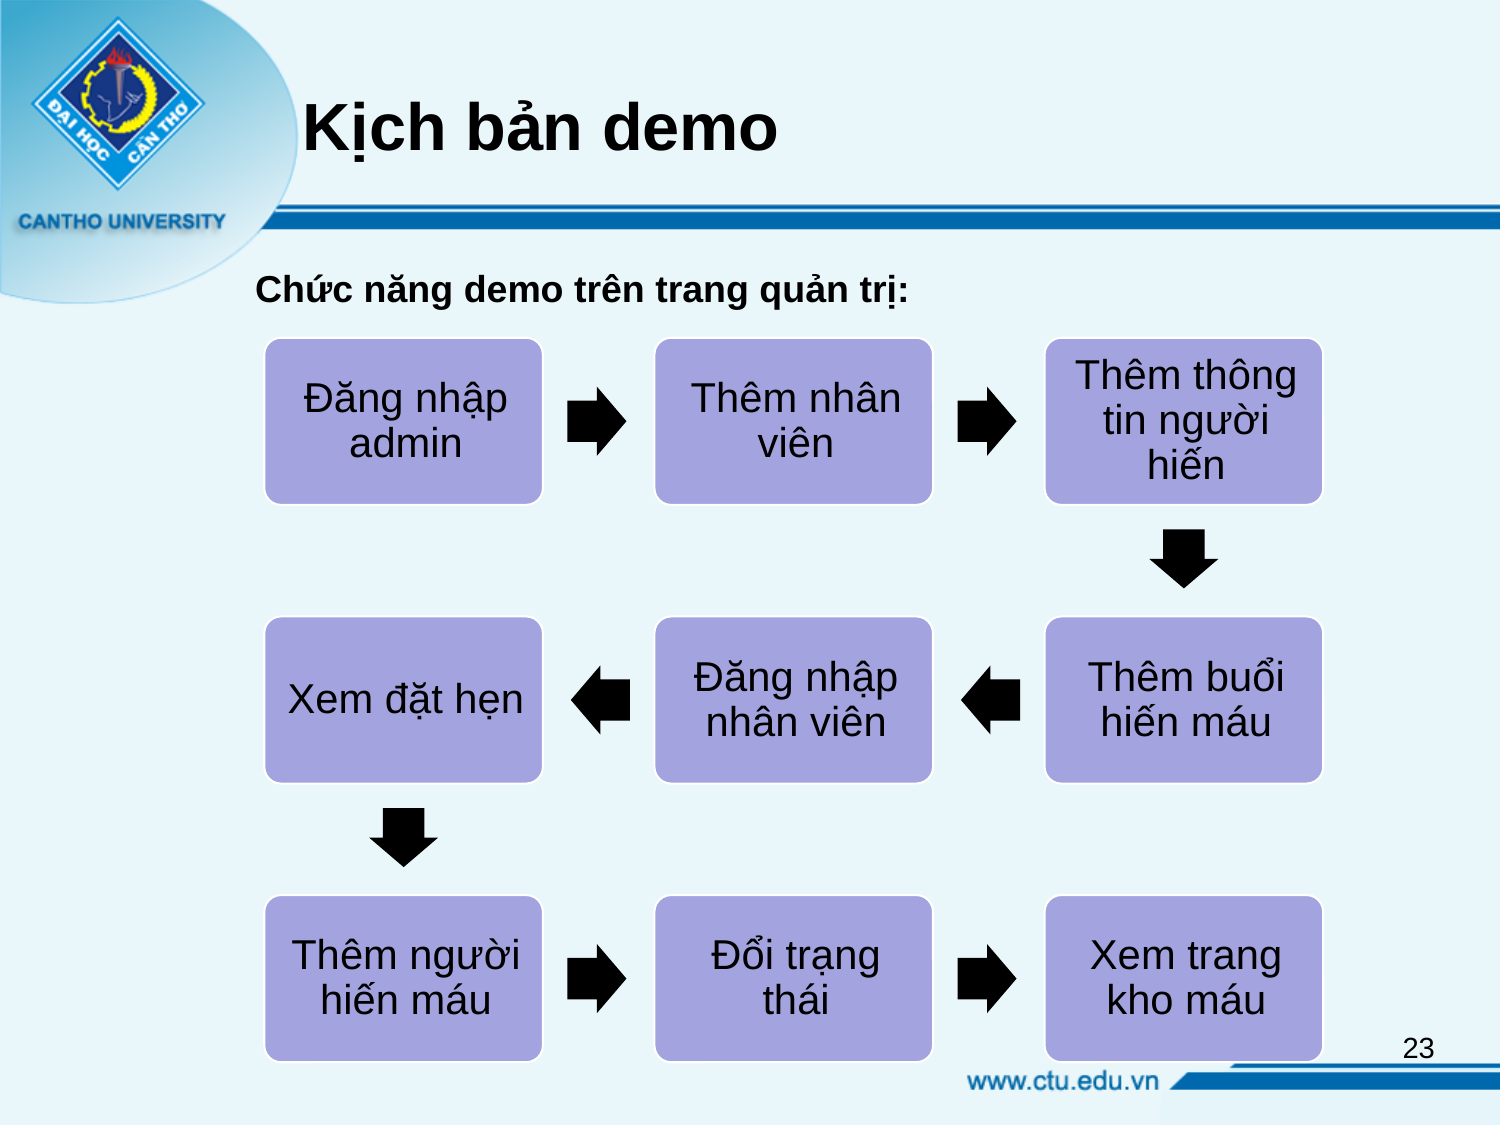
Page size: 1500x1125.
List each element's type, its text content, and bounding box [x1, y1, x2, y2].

text_box Chức năng demo trên trang quản trị: [240, 257, 926, 318]
picture [0, 0, 1500, 1125]
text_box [237, 337, 1350, 1063]
slide_number 23 [1100, 1021, 1450, 1113]
title Kịch bản demo [287, 46, 1450, 202]
